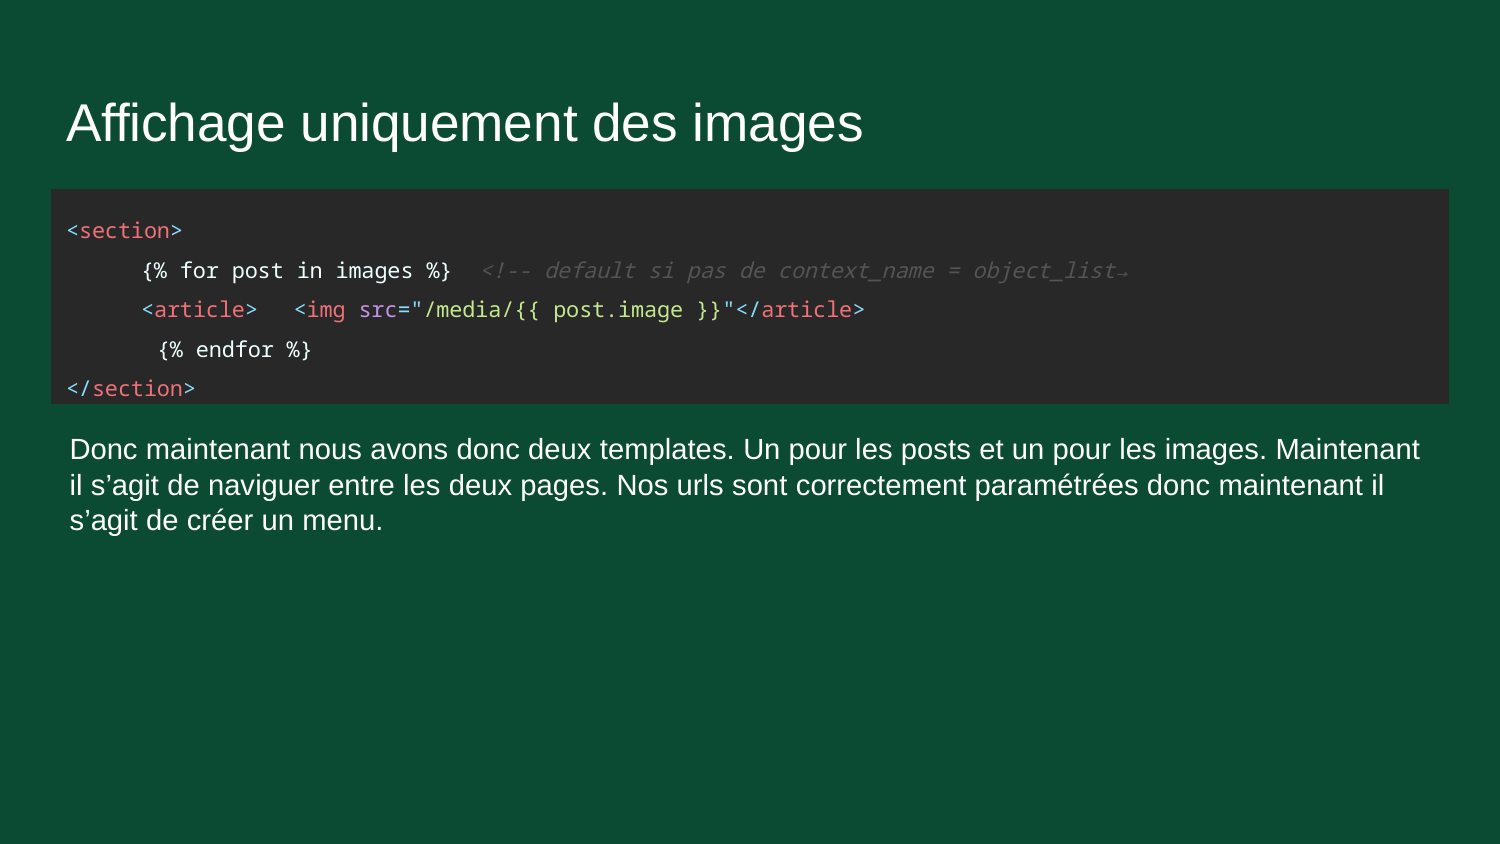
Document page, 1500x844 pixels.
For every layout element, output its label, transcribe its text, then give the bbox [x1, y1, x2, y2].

title Affichage uniquement des images [51, 72, 1449, 167]
list <section> {% for post in images %} <!-- default si pas de context_name = object_list→ <article> <img src="/media/{{ post.image }}"</article> {% endfor %} </section> [51, 189, 1449, 404]
text_box Donc maintenant nous avons donc deux templates. Un pour les posts et un pour les images. Maintenant il s’agit de naviguer entre les deux pages. Nos urls sont correctement paramétrées donc maintenant il s’agit de créer un menu. [54, 415, 1446, 551]
